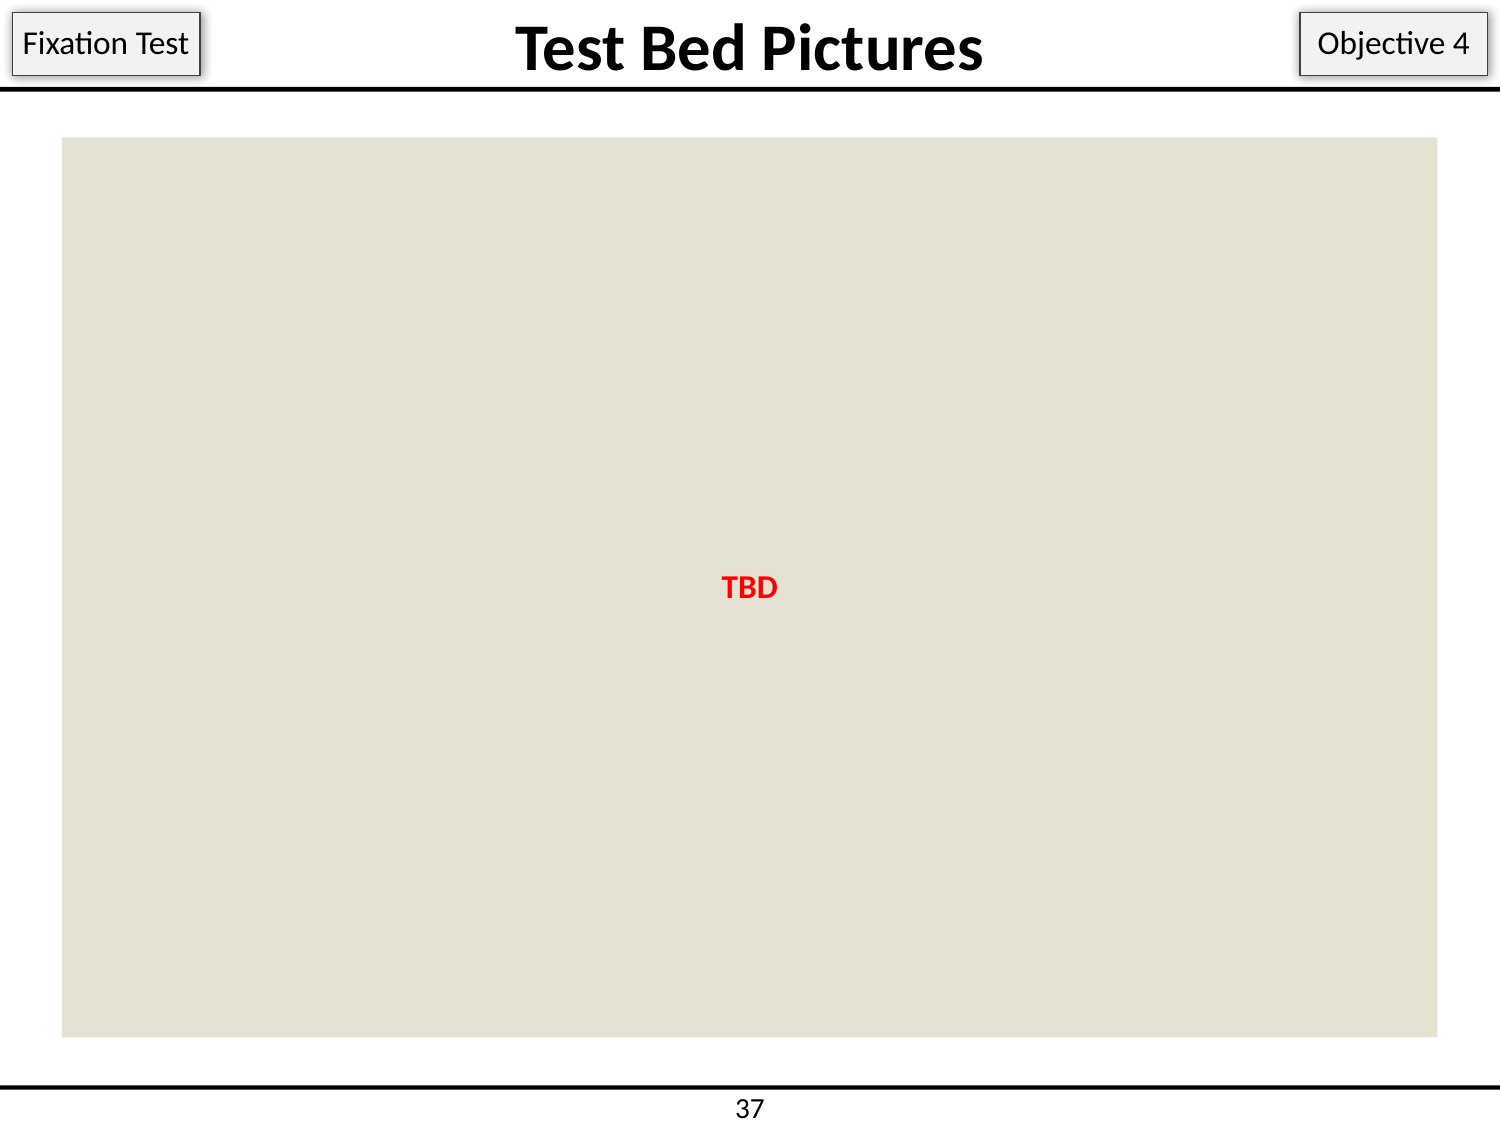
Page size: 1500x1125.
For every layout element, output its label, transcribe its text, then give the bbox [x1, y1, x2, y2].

text_box TBD [60, 135, 1439, 1039]
text_box Fixation Test [10, 10, 202, 78]
title Test Bed Pictures [0, 0, 1500, 88]
text_box Objective 4 [1298, 10, 1490, 78]
